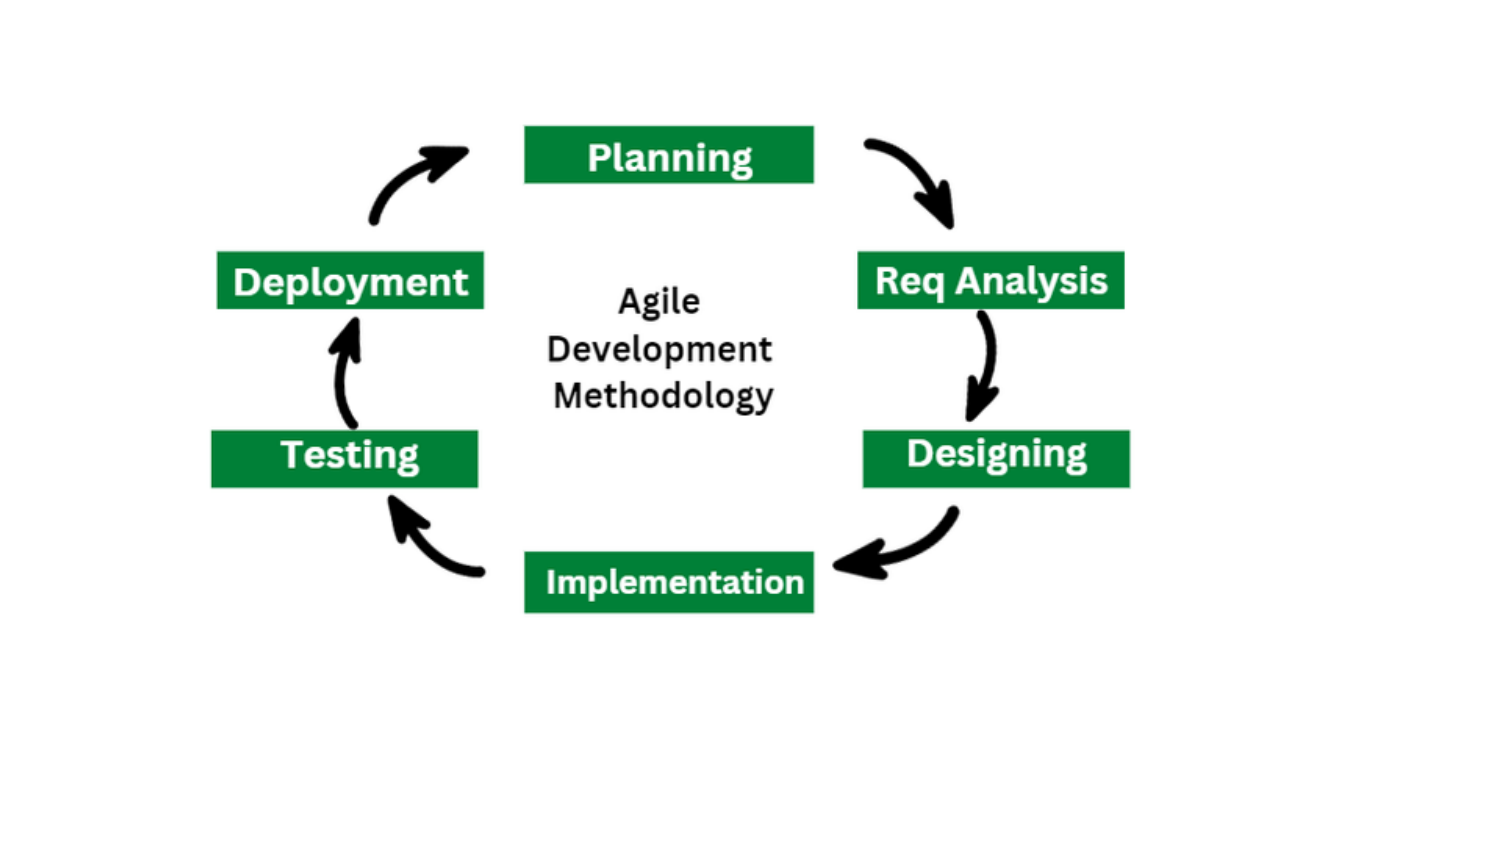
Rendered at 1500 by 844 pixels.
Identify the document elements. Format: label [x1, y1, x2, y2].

picture [167, 91, 1200, 666]
